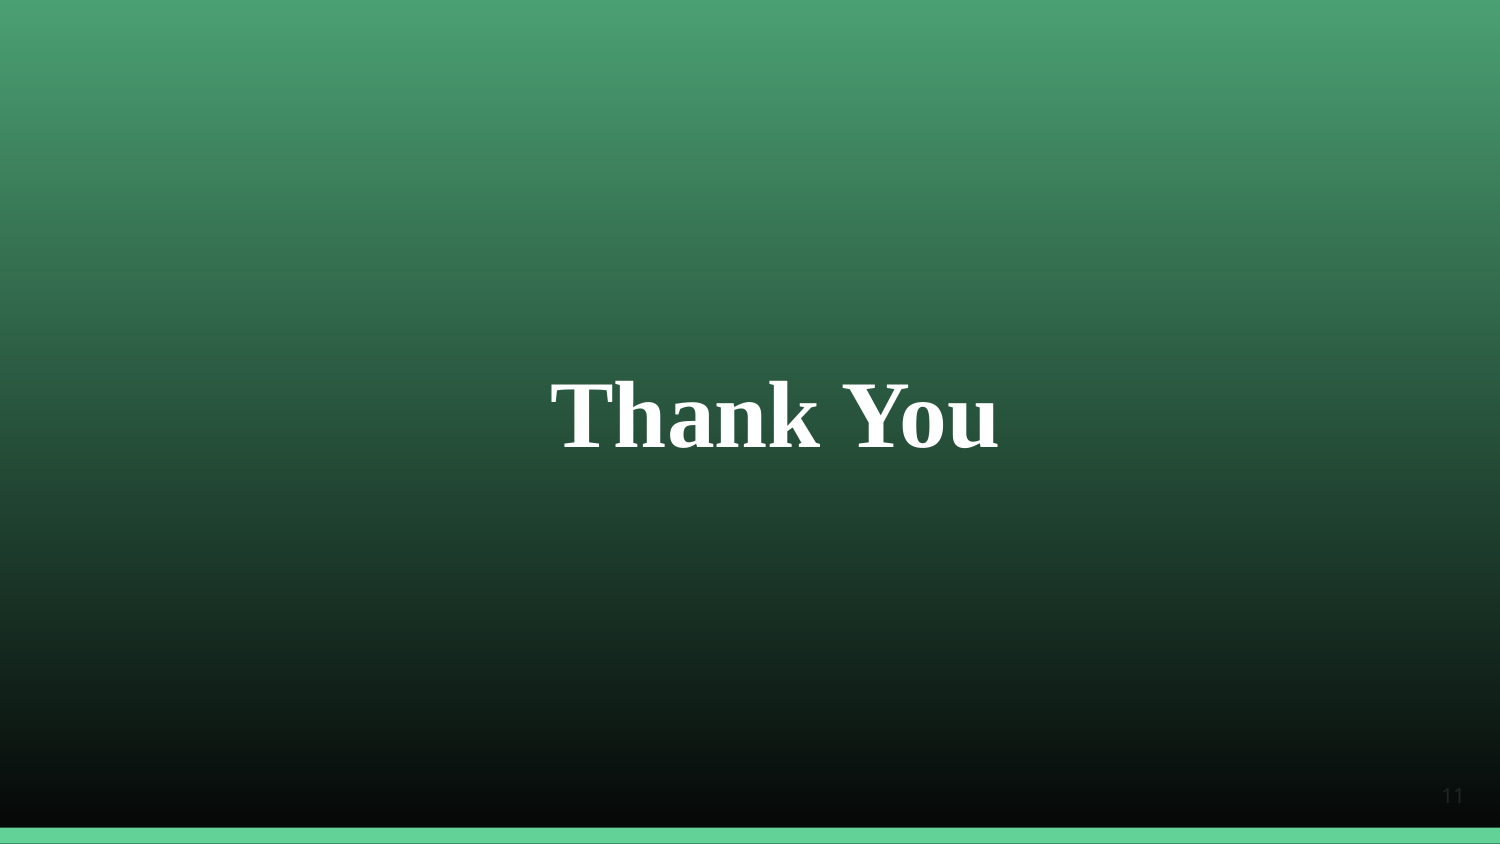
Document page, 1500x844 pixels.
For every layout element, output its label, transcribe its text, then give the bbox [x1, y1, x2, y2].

slide_number ‹#› [1389, 764, 1480, 830]
list Thank You [510, 319, 1101, 525]
